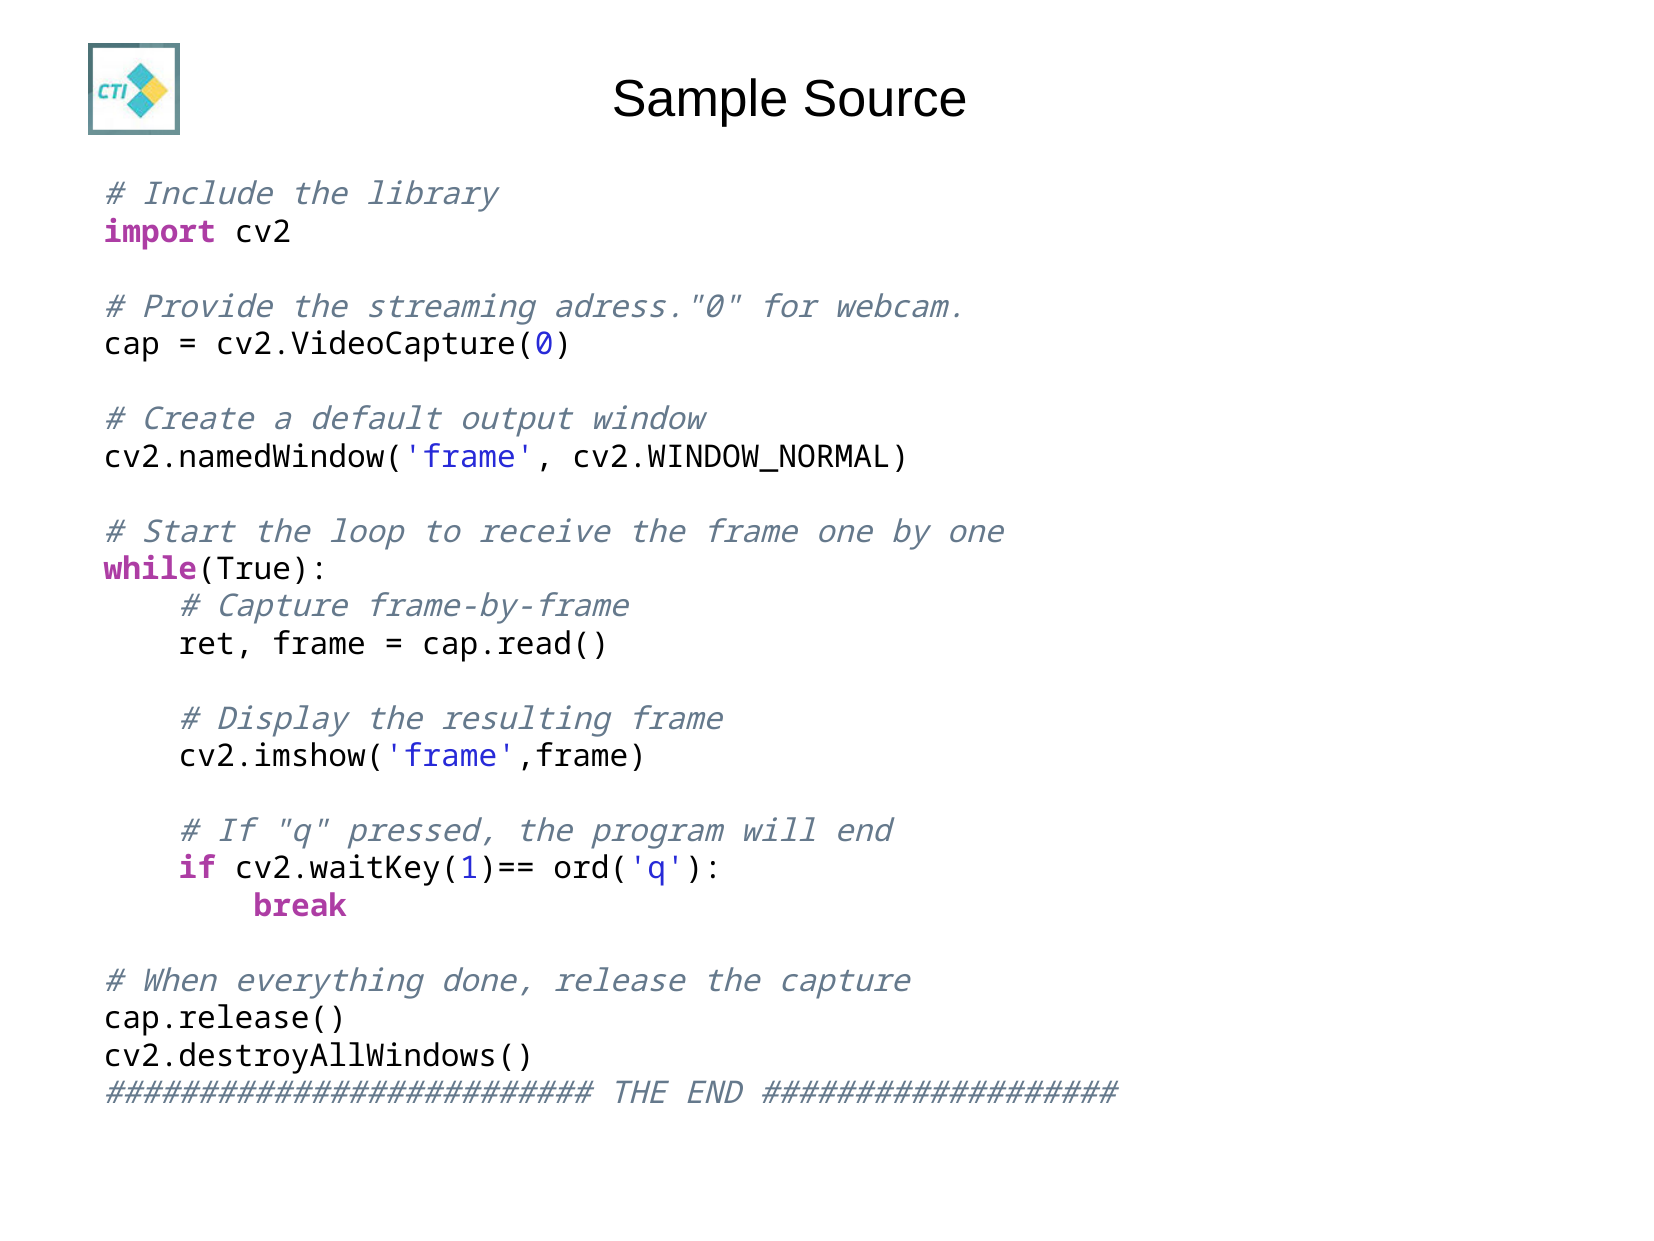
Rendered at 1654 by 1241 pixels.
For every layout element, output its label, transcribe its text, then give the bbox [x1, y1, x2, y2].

picture [88, 43, 181, 135]
text_box # Include the library import cv2 # Provide the streaming adress."0" for webcam. cap = cv2.VideoCapture(0) # Create a default output window cv2.namedWindow('frame', cv2.WINDOW_NORMAL) # Start the loop to receive the frame one by one while(True): # Capture frame-by-frame ret, frame = cap.read() # Display the resulting frame cv2.imshow('frame',frame) # If "q" pressed, the program will end if cv2.waitKey(1)== ord('q'): break # When everything done, release the capture cap.release() cv2.destroyAllWindows() ########################## THE END ################### [88, 166, 1616, 1118]
text_box Sample Source [597, 56, 983, 134]
